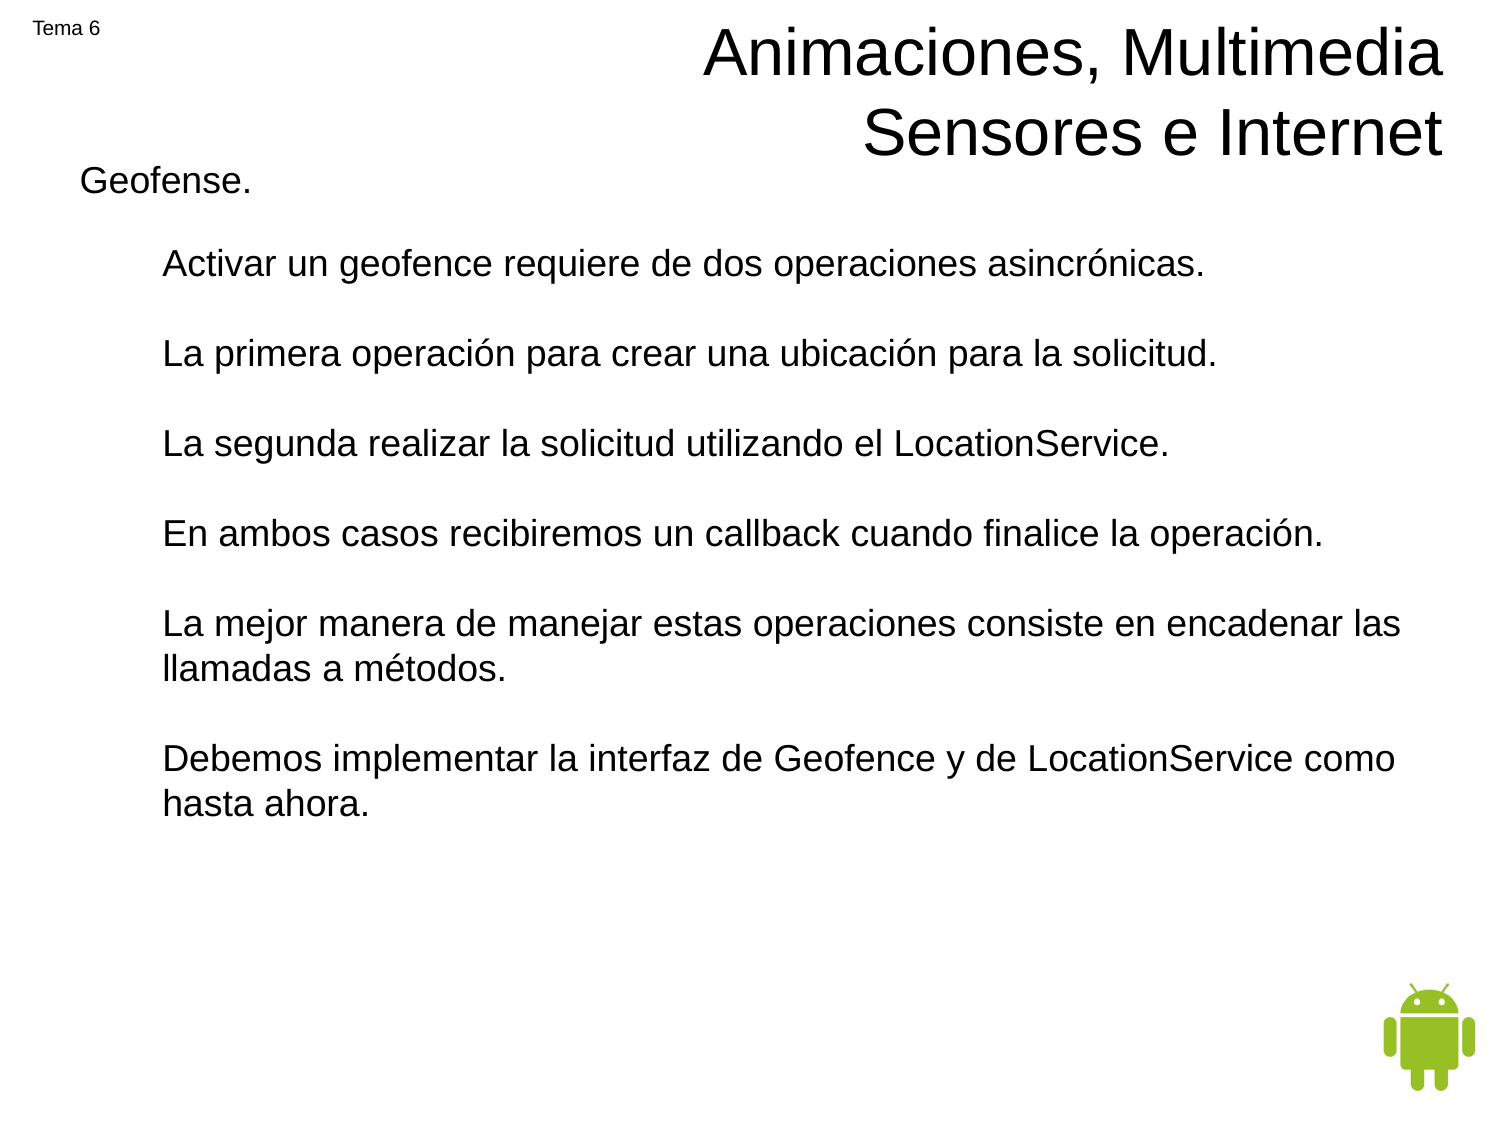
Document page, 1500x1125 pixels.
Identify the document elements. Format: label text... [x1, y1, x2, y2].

text_box Activar un geofence requiere de dos operaciones asincrónicas. La primera operación para crear una ubicación para la solicitud. La segunda realizar la solicitud utilizando el LocationService. En ambos casos recibiremos un callback cuando finalice la operación. La mejor manera de manejar estas operaciones consiste en encadenar las llamadas a métodos. Debemos implementar la interfaz de Geofence y de LocationService como hasta ahora. [147, 231, 1459, 877]
text_box Geofense. [64, 148, 939, 209]
text_box Tema 6 [17, 7, 195, 48]
text_box Animaciones, Multimedia Sensores e Internet [631, 66, 1459, 111]
picture [1375, 975, 1483, 1097]
